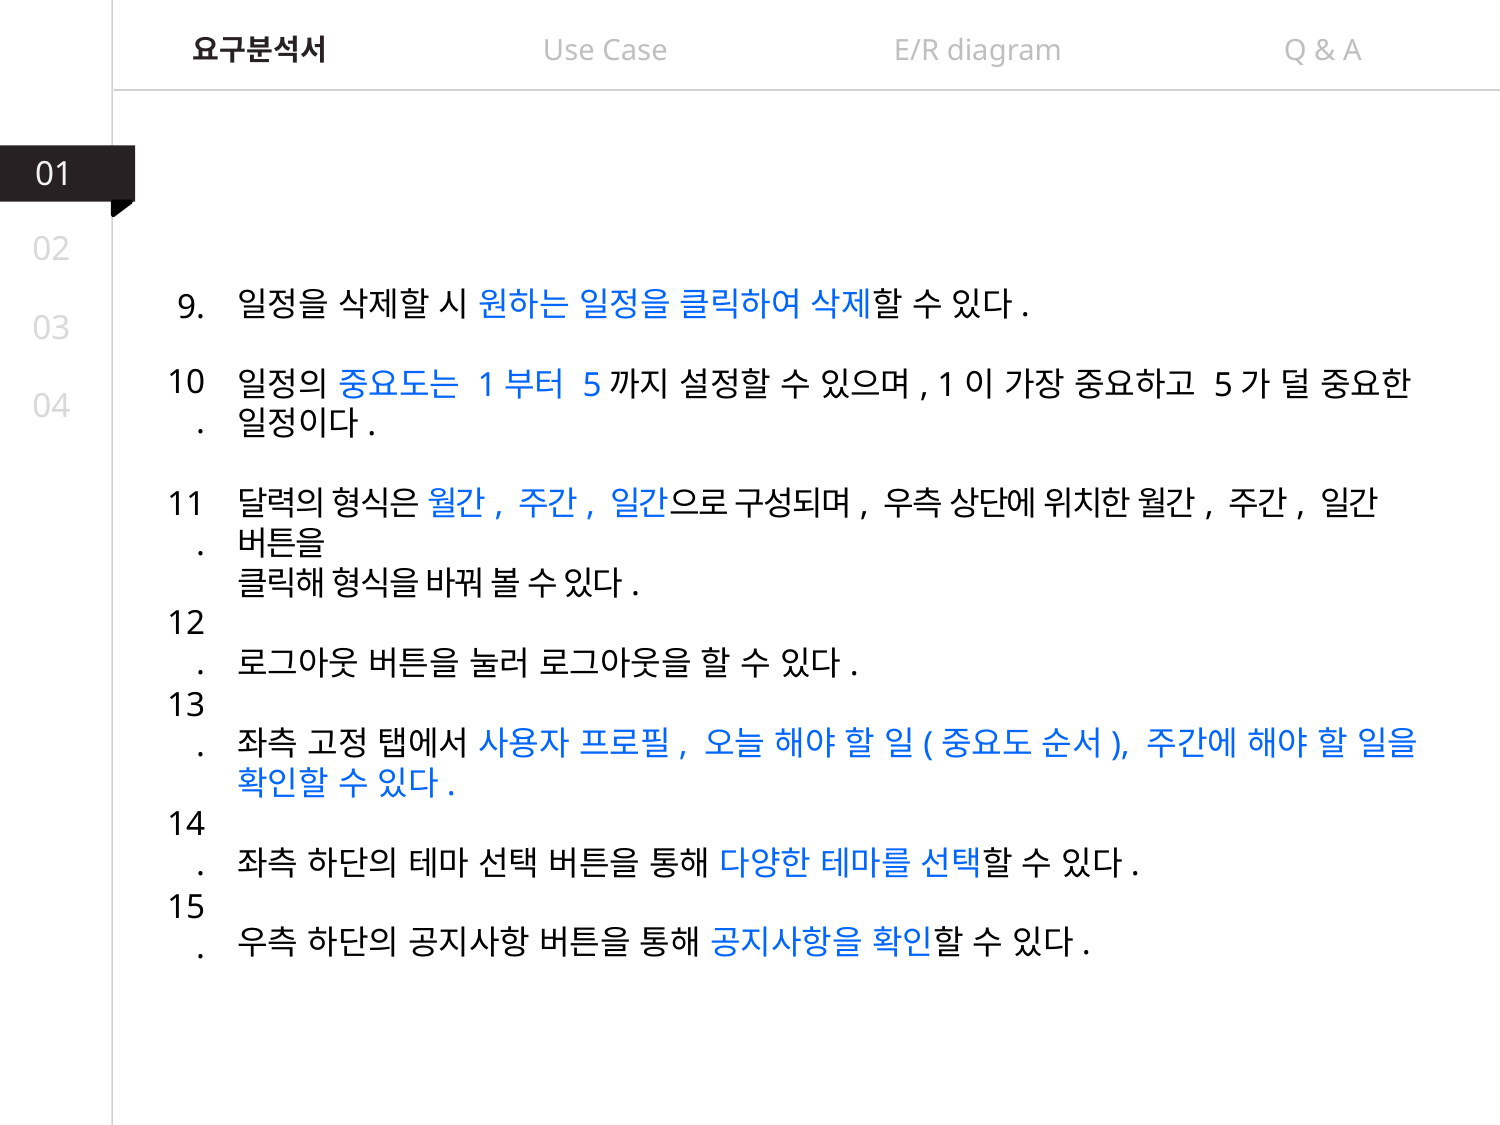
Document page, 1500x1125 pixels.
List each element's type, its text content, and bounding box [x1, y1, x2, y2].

text_box 10. [147, 353, 220, 448]
text_box 12. [147, 593, 220, 675]
text_box [0, 143, 107, 204]
text_box 02 [17, 219, 92, 275]
text_box [117, 143, 137, 204]
text_box 01 [20, 144, 107, 200]
text_box 14. [147, 794, 220, 877]
text_box 03 [17, 298, 92, 354]
text_box 15. [147, 877, 220, 973]
text_box 9. [147, 278, 220, 333]
text_box 04 [17, 376, 92, 432]
text_box Use Case [512, 23, 699, 74]
text_box 13. [147, 675, 220, 771]
text_box 일정을 삭제할 시 원하는 일정을 클릭하여 삭제할 수 있다. 일정의 중요도는 1부터 5까지 설정할 수 있으며, 1이 가장 중요하고 5가 덜 중요한 일정이다. 달력의 형식은 월간, 주간, 일간으로 구성되며, 우측 상단에 위치한 월간, 주간, 일간 버튼을 클릭해 형식을 바꿔 볼 수 있다. 로그아웃 버튼을 눌러 로그아웃을 할 수 있다. 좌측 고정 탭에서 사용자 프로필, 오늘 해야 할 일(중요도 순서), 주간에 해야 할 일을 확인할 수 있다. 좌측 하단의 테마 선택 버튼을 통해 다양한 테마를 선택할 수 있다. 우측 하단의 공지사항 버튼을 통해 공지사항을 확인할 수 있다. [222, 275, 1489, 929]
text_box [117, 199, 133, 215]
text_box 요구분석서 [175, 23, 345, 74]
text_box E/R diagram [866, 23, 1090, 74]
text_box Q & A [1257, 23, 1388, 74]
text_box 11. [147, 474, 220, 570]
